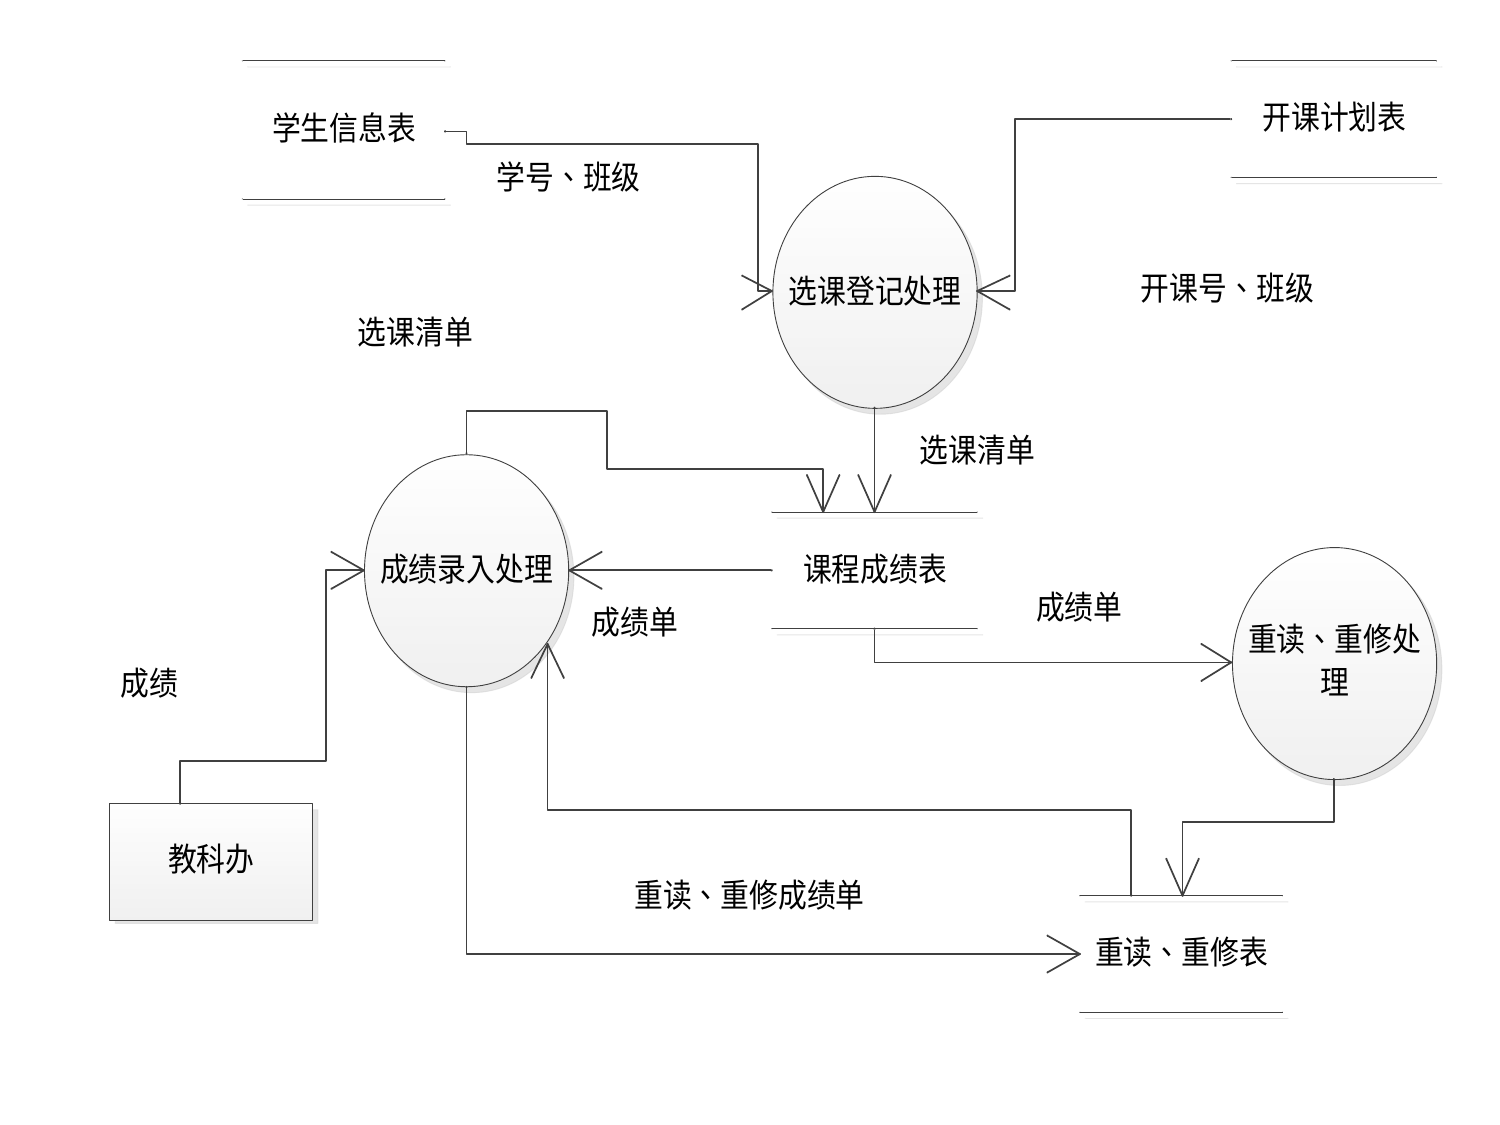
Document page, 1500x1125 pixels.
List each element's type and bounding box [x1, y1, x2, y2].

picture [52, 54, 1448, 1024]
